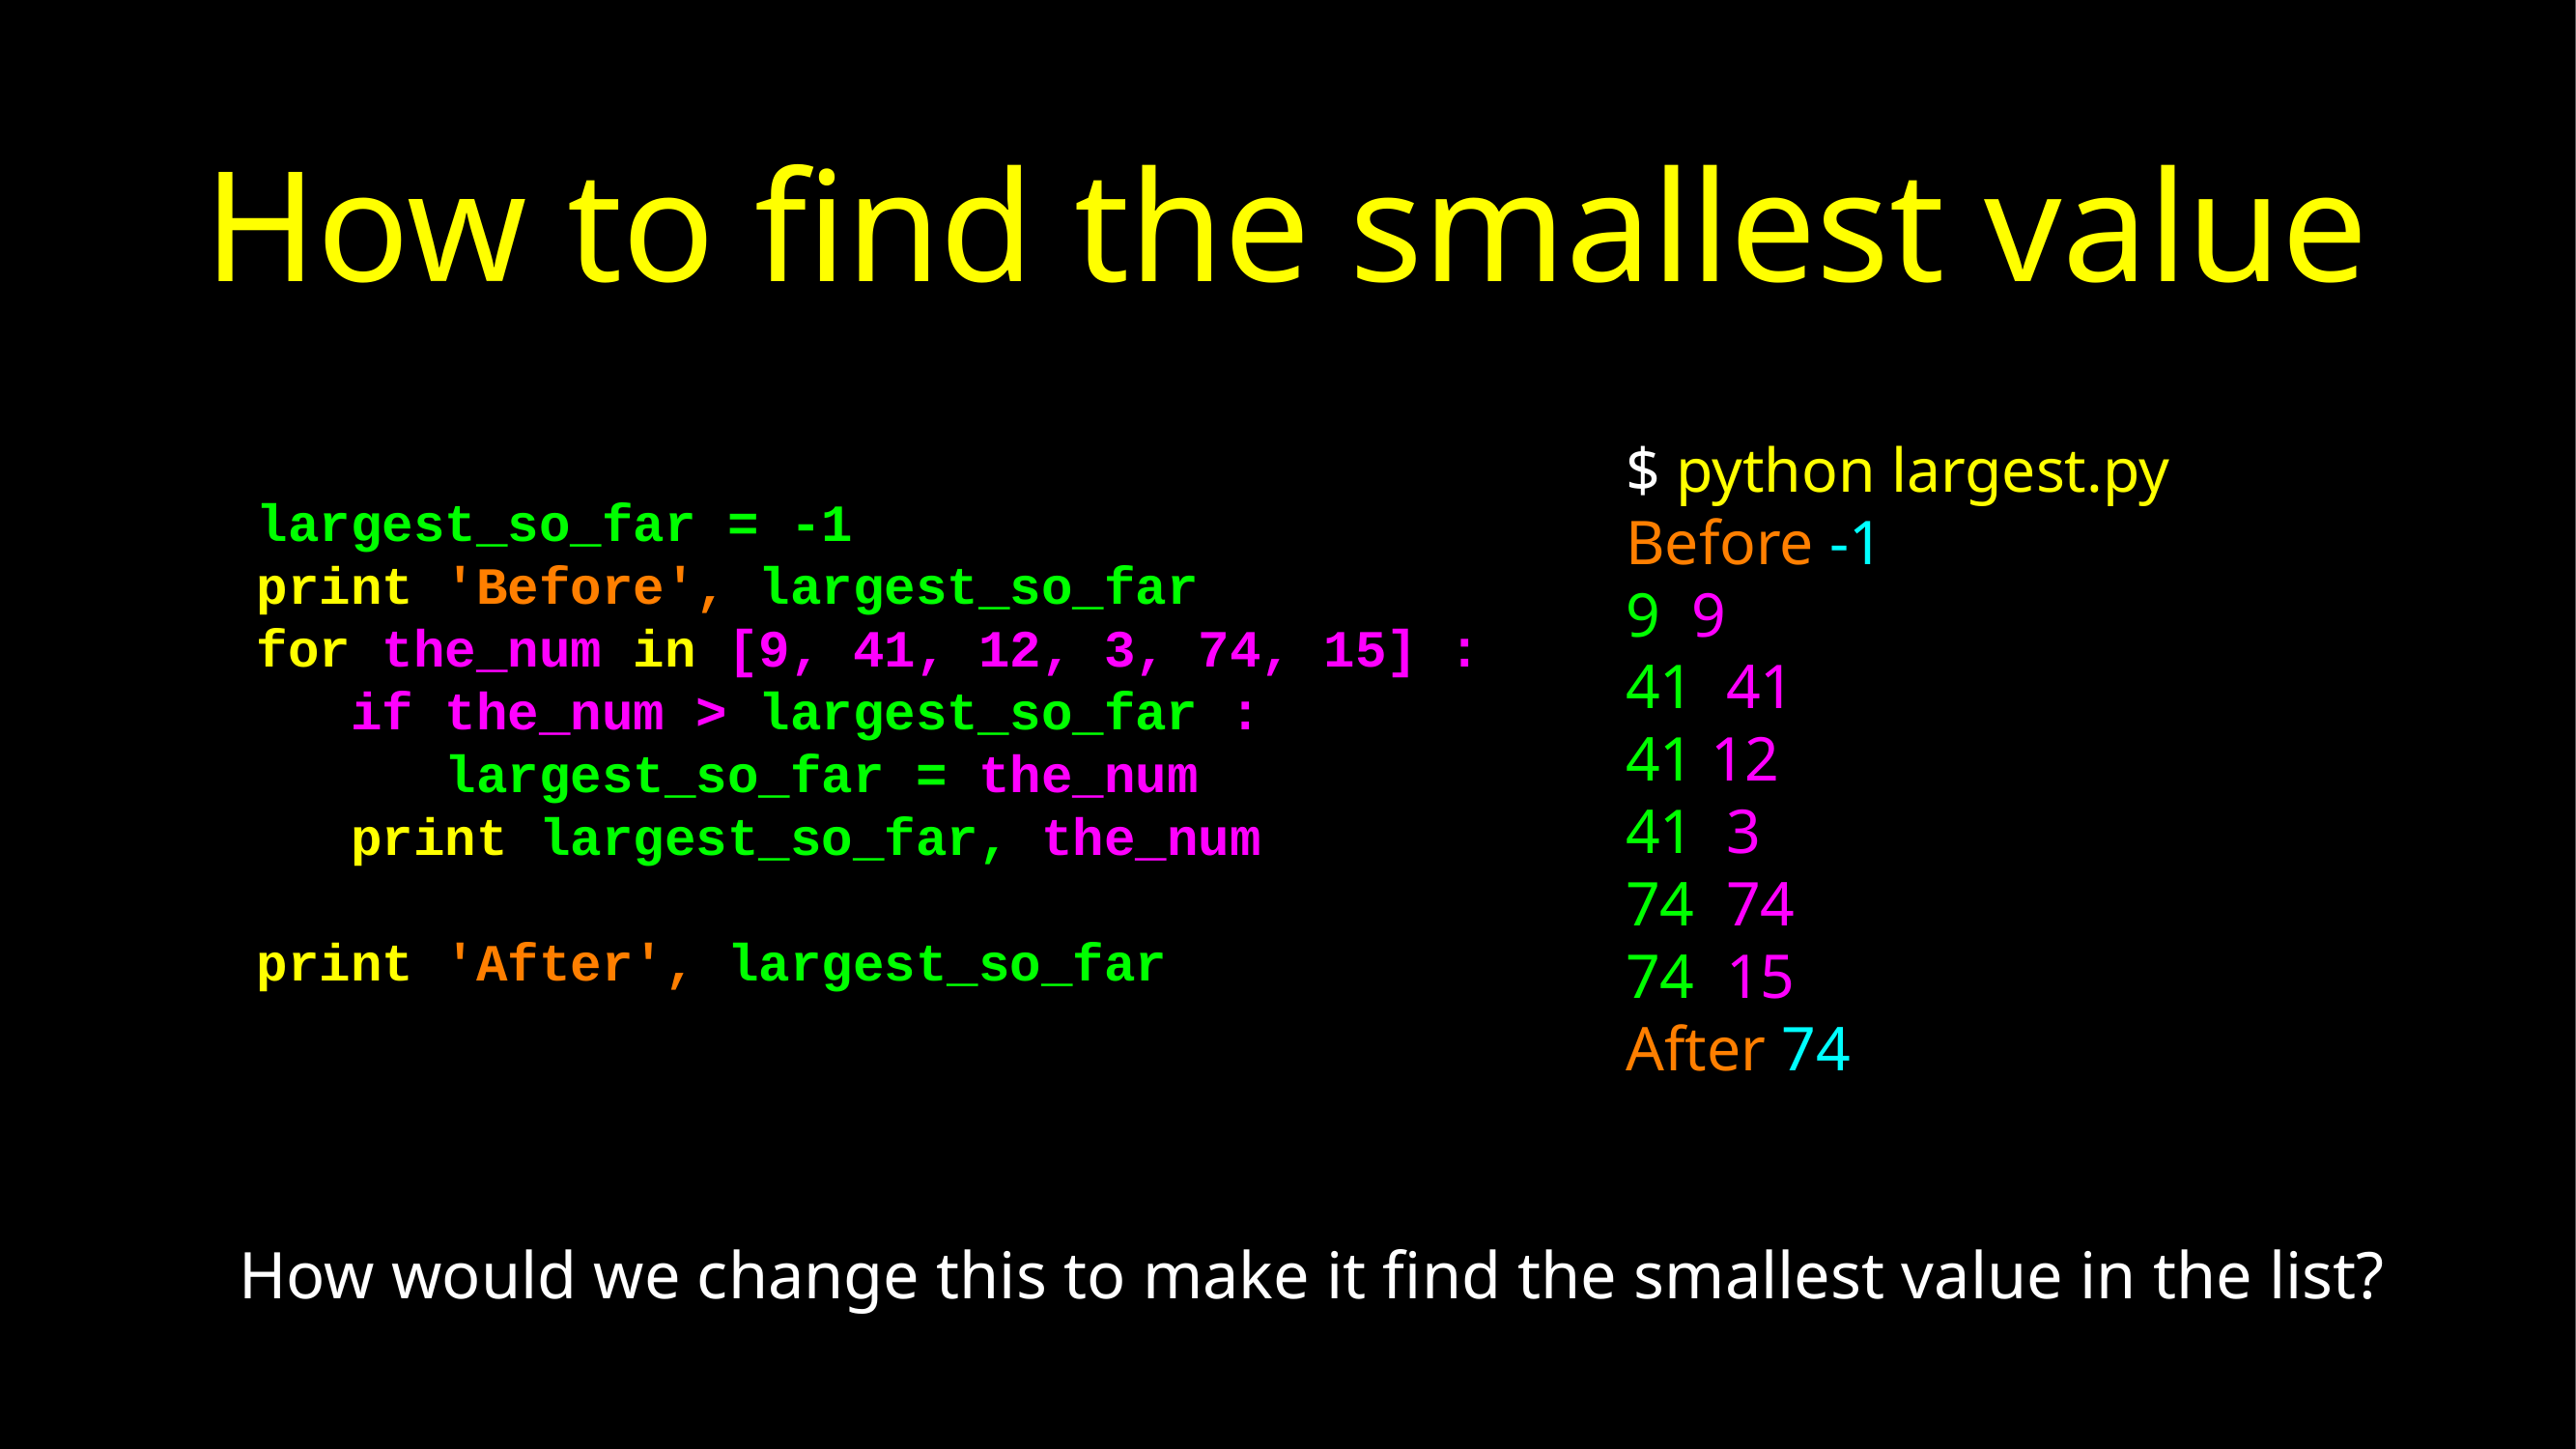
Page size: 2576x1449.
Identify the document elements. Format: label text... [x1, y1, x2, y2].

text_box $ python largest.py Before -1 9 9 41 41 41 12 41 3 74 74 74 15 After 74 [1626, 362, 2295, 1140]
title How to find the smallest value [183, 38, 2391, 403]
text_box How would we change this to make it find the smallest value in the list? [143, 1140, 2482, 1396]
text_box largest_so_far = -1 print 'Before', largest_so_far for the_num in [9, 41, 12, 3, 74, 15] : if the_num > largest_so_far : largest_so_far = the_num print largest_so_far, the_num print 'After', largest_so_far [256, 476, 1524, 1004]
